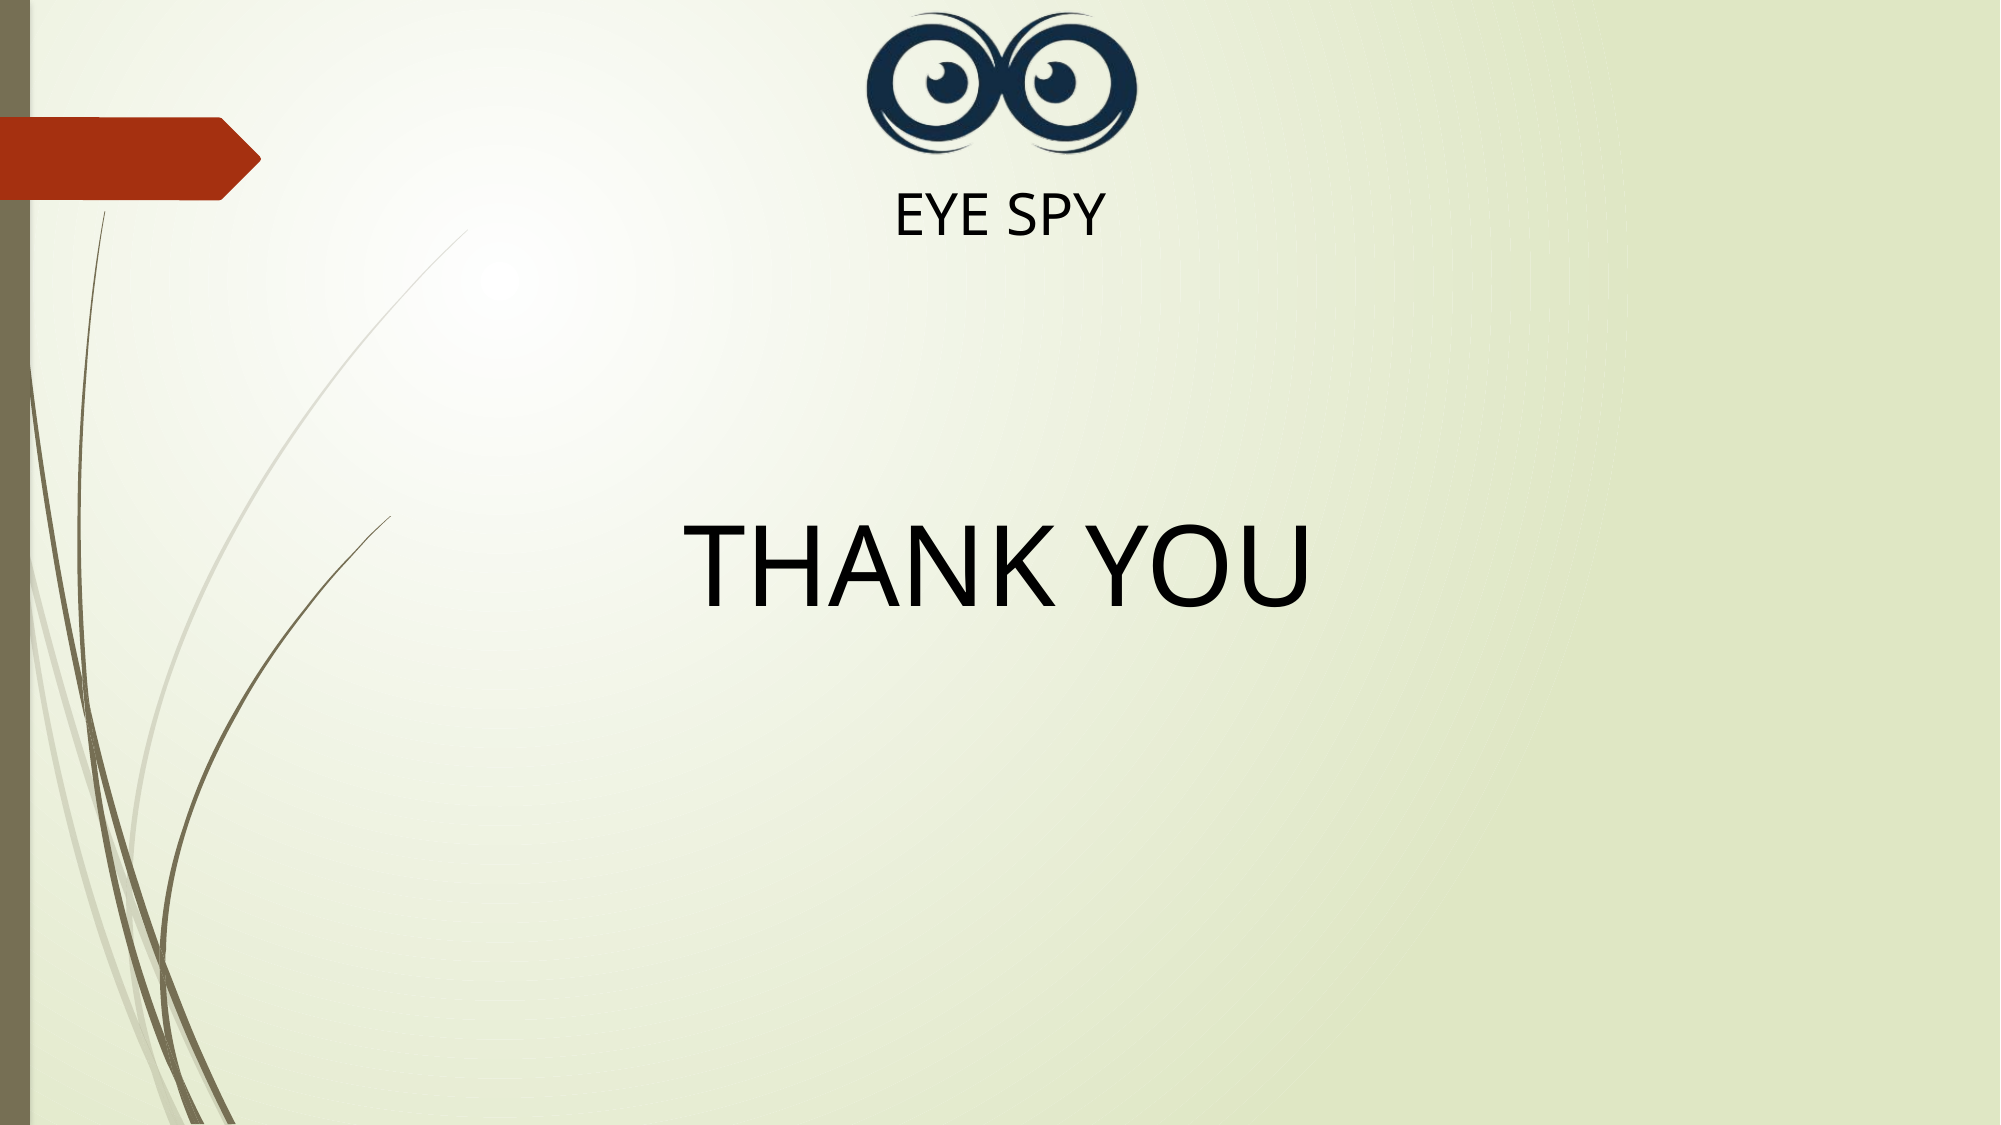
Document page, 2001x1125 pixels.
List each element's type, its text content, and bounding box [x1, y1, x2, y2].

picture [847, 0, 1153, 170]
text_box EYE SPY [856, 177, 1144, 255]
text_box THANK YOU [668, 486, 1332, 637]
